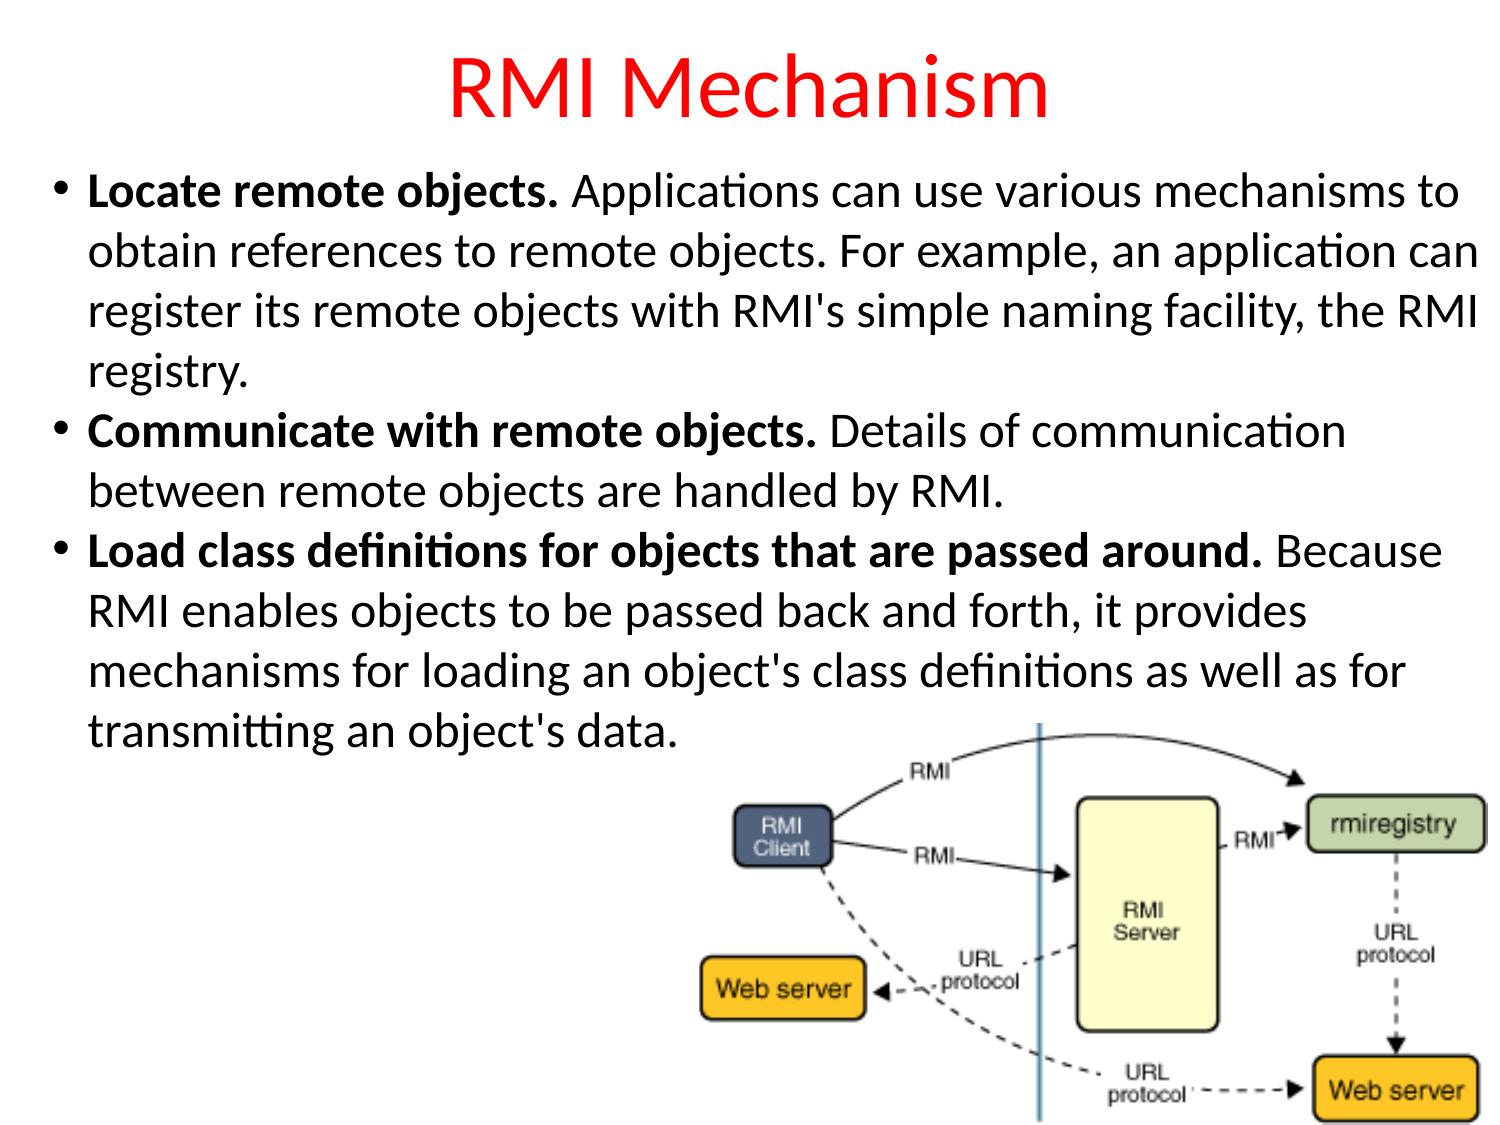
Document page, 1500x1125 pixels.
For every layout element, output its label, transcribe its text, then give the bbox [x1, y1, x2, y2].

text_box RMI Mechanism [75, 0, 1425, 149]
text_box Locate remote objects. Applications can use various mechanisms to obtain references to remote objects. For example, an application can register its remote objects with RMI's simple naming facility, the RMI registry. Communicate with remote objects. Details of communication between remote objects are handled by RMI. Load class definitions for objects that are passed around. Because RMI enables objects to be passed back and forth, it provides mechanisms for loading an object's class definitions as well as for transmitting an object's data. [37, 149, 1500, 1000]
picture [699, 723, 1488, 1125]
